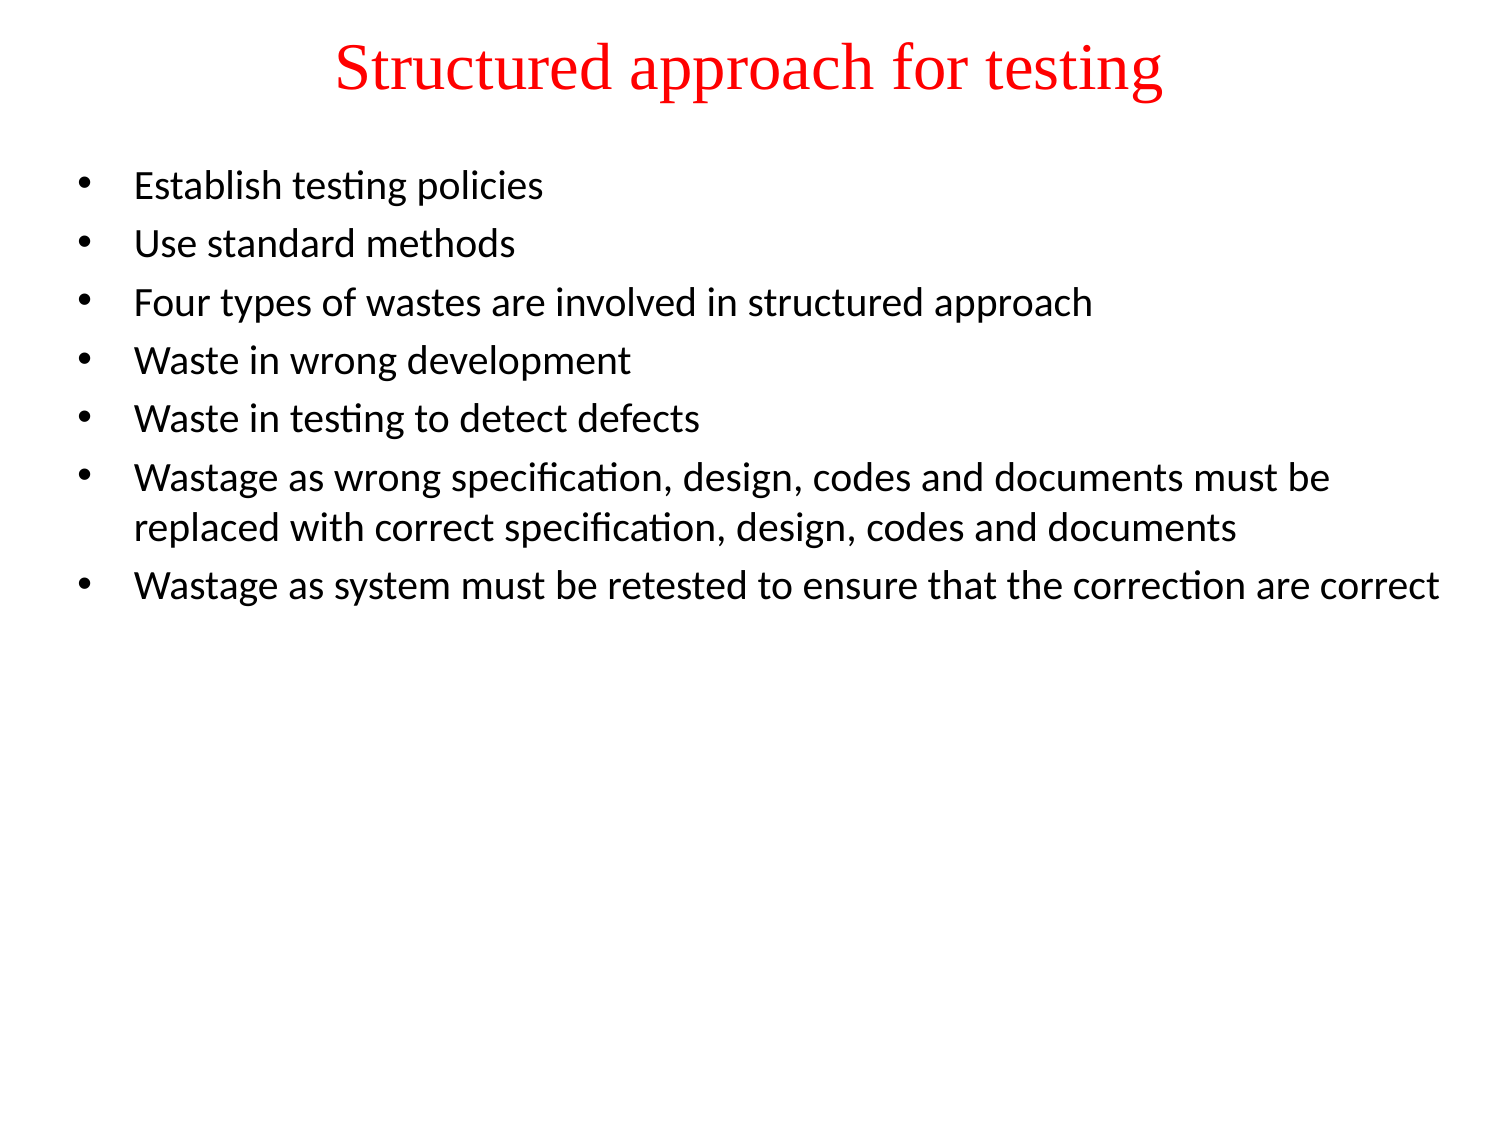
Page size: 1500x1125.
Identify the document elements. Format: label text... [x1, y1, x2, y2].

list Establish testing policies Use standard methods Four types of wastes are involved in structured approach Waste in wrong development Waste in testing to detect defects Wastage as wrong specification, design, codes and documents must be replaced with correct specification, design, codes and documents Wastage as system must be retested to ensure that the correction are correct [62, 149, 1463, 1100]
title Structured approach for testing [75, 0, 1425, 125]
